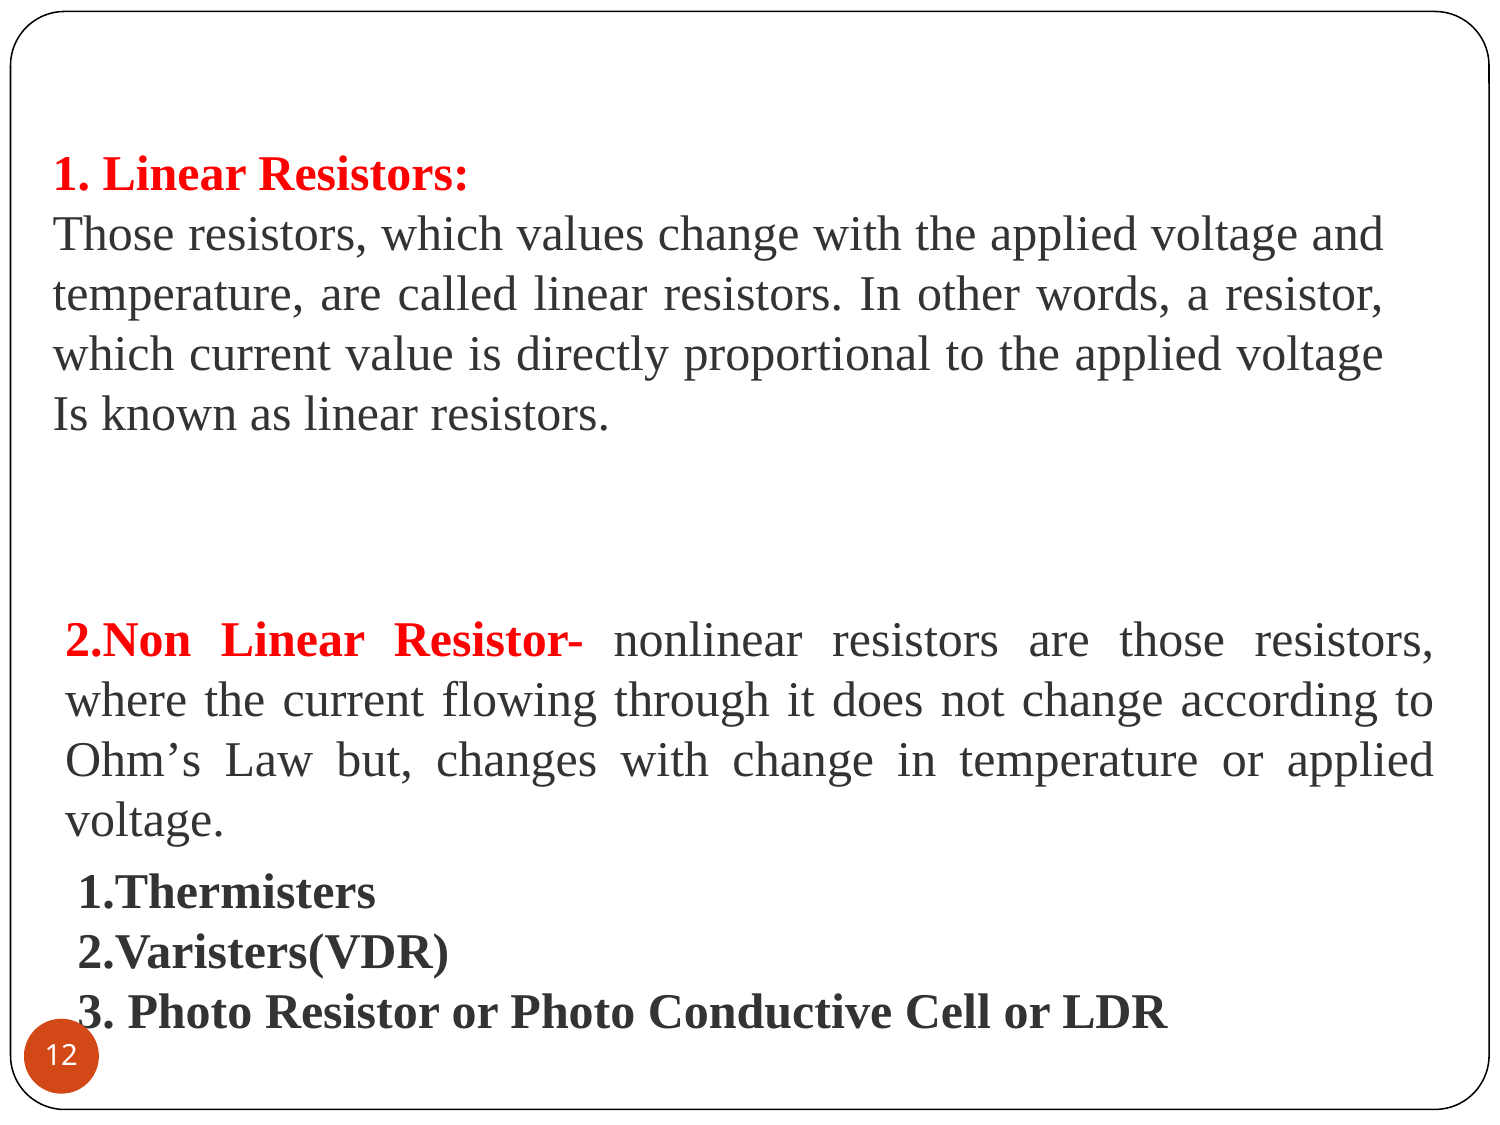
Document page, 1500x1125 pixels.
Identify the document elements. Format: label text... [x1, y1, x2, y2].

text_box 1.Thermisters 2.Varisters(VDR) 3. Photo Resistor or Photo Conductive Cell or LDR [62, 850, 1307, 1046]
text_box 1. Linear Resistors: Those resistors, which values change with the applied voltage and temperature, are called linear resistors. In other words, a resistor, which current value is directly proportional to the applied voltage Is known as linear resistors. [37, 132, 1400, 448]
slide_number 12 [23, 1018, 99, 1094]
text_box 2.Non Linear Resistor- nonlinear resistors are those resistors, where the current flowing through it does not change according to Ohm’s Law but, changes with change in temperature or applied voltage. [50, 539, 1450, 854]
